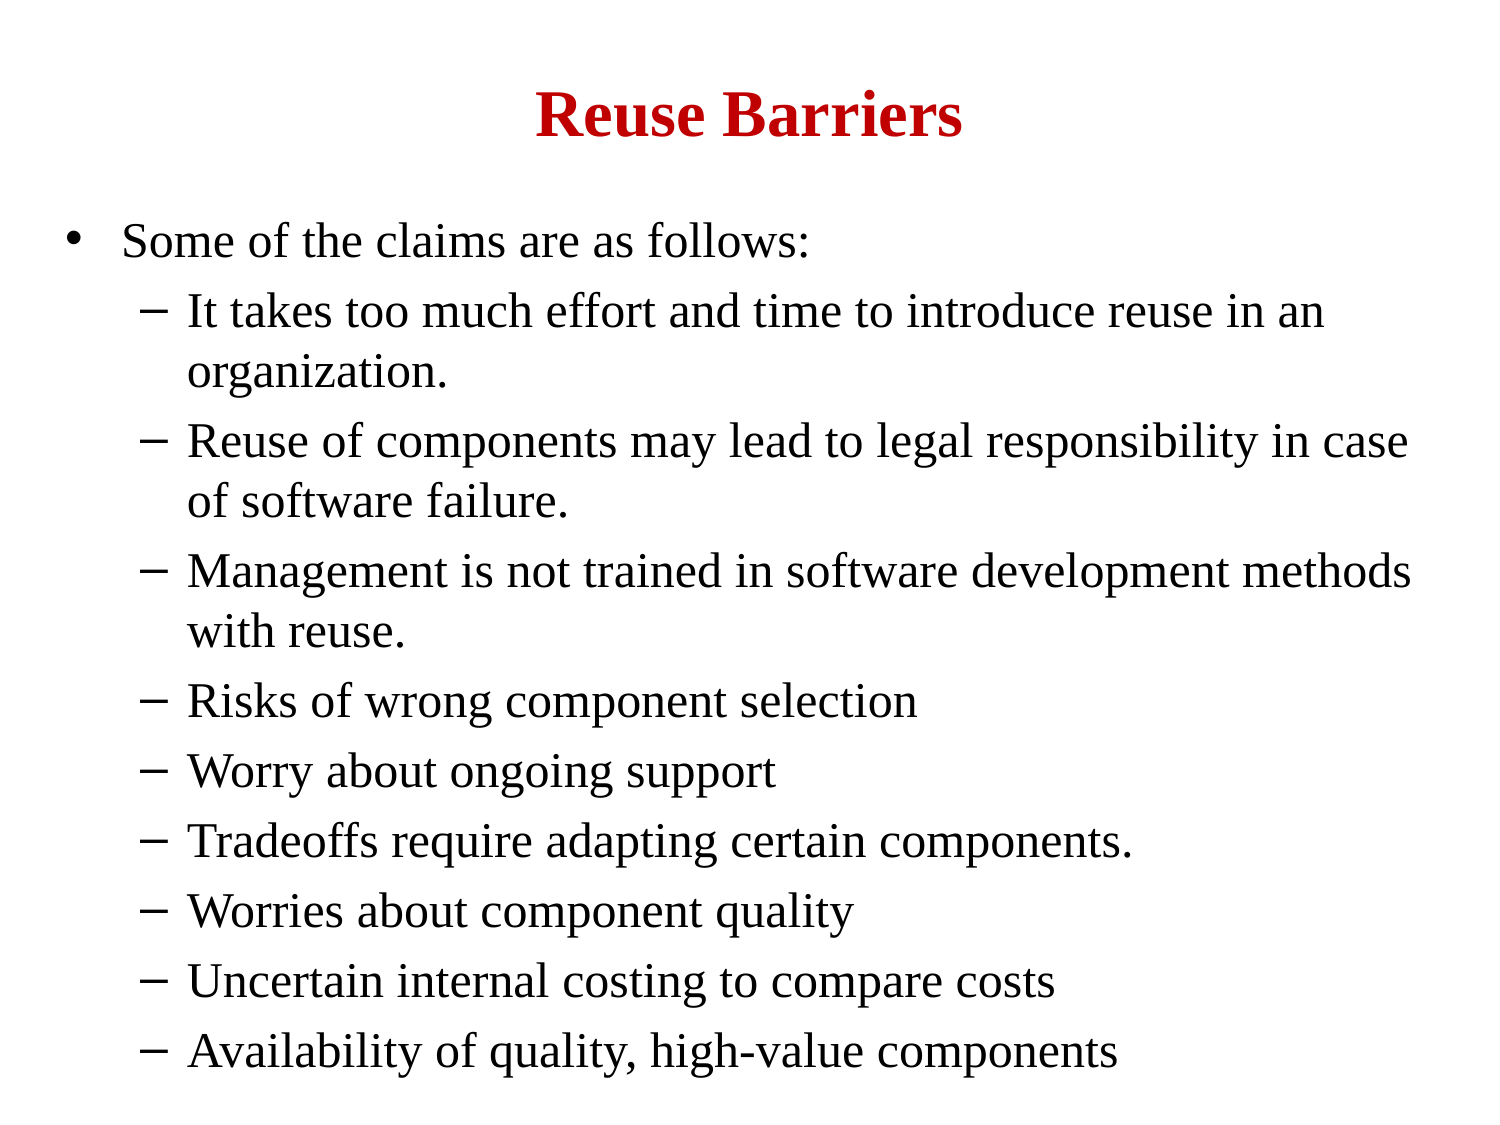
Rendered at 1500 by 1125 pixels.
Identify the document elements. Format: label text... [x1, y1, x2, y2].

title Reuse Barriers [75, 45, 1425, 175]
list Some of the claims are as follows: It takes too much effort and time to introduce reuse in an organization. Reuse of components may lead to legal responsibility in case of software failure. Management is not trained in software development methods with reuse. Risks of wrong component selection Worry about ongoing support Tradeoffs require adapting certain components. Worries about component quality Uncertain internal costing to compare costs Availability of quality, high-value components [50, 200, 1463, 1100]
